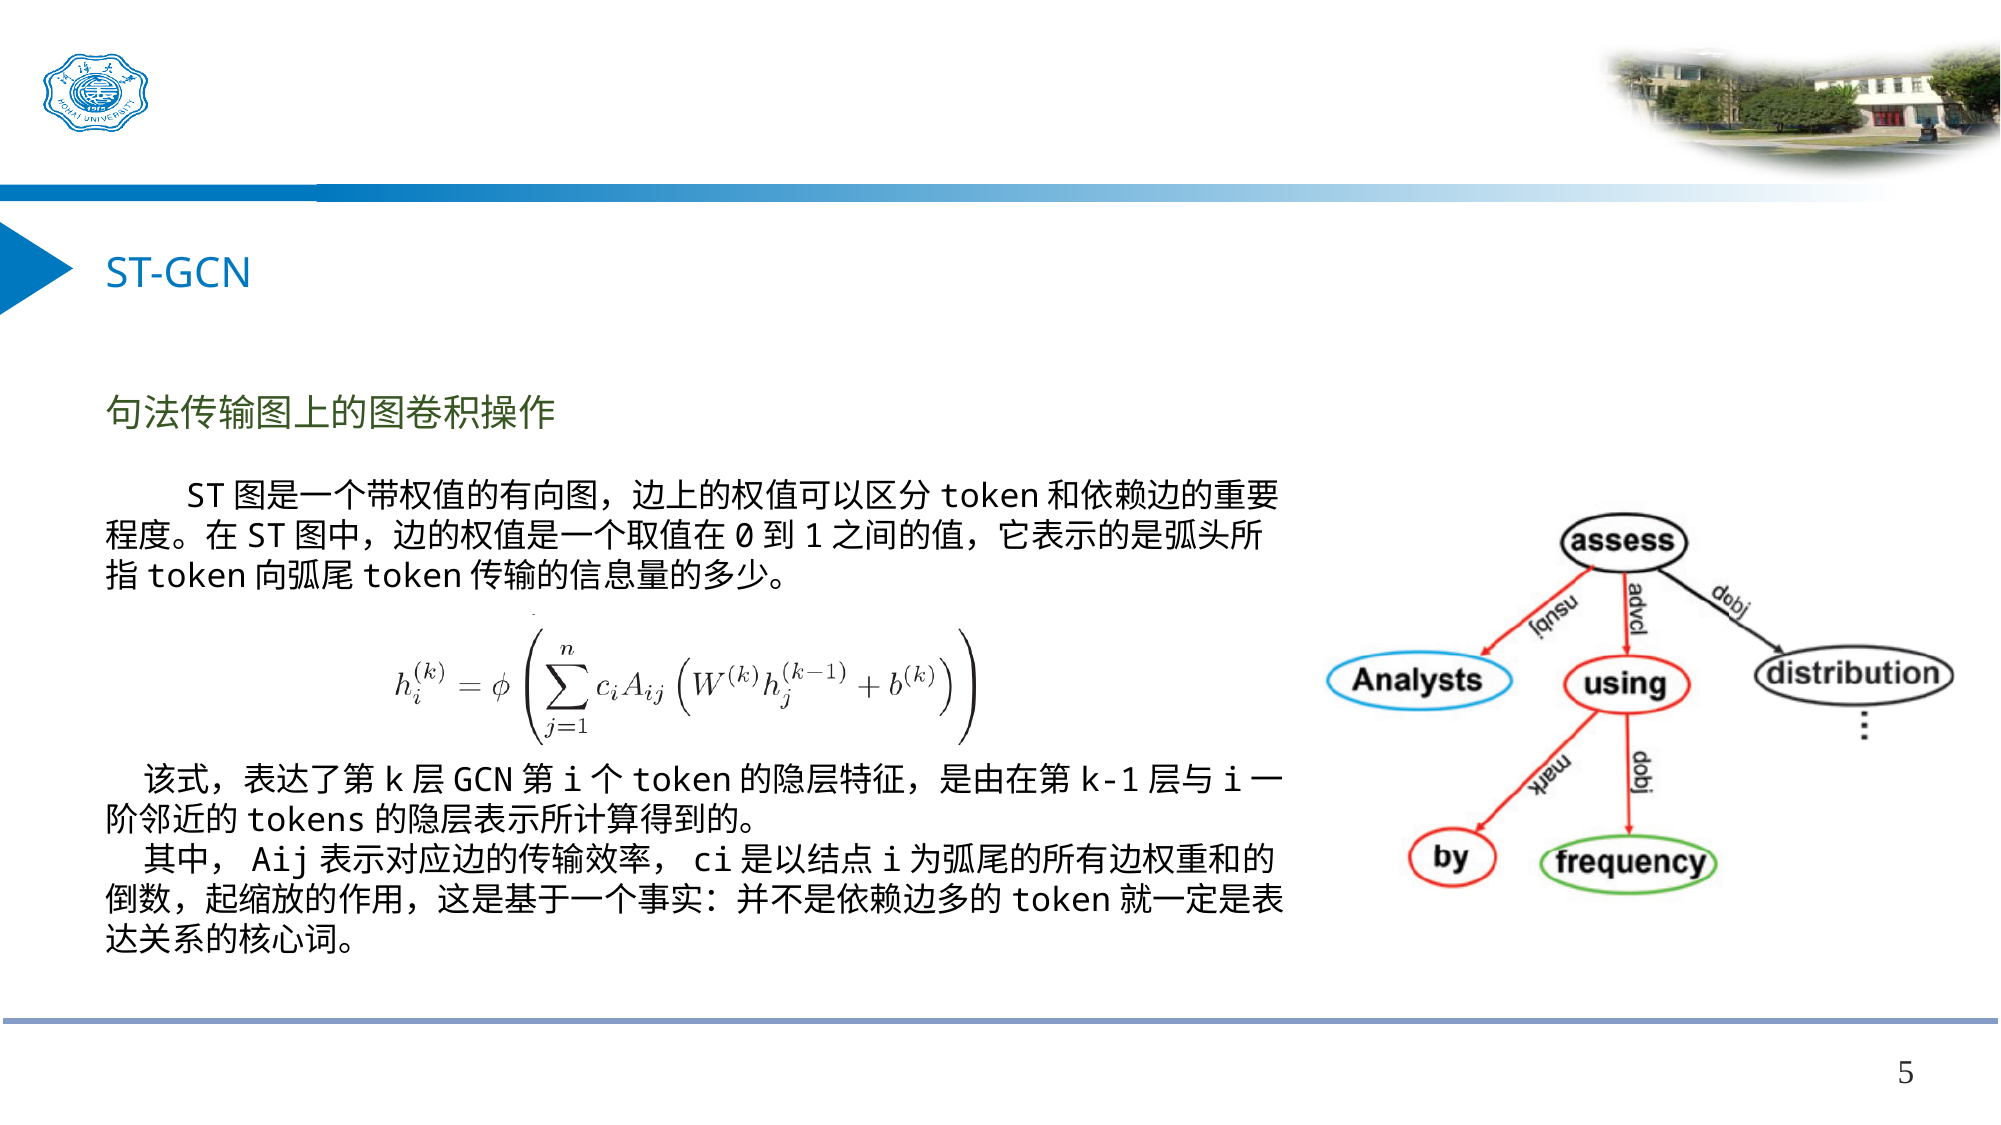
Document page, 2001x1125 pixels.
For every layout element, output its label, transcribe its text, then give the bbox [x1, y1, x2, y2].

picture [1624, 0, 2001, 151]
text_box ST-GCN [90, 238, 807, 303]
picture [30, 44, 163, 137]
text_box [0, 222, 74, 315]
picture [1304, 461, 2000, 907]
picture [360, 614, 986, 754]
slide_number 5 [1851, 1042, 1961, 1118]
text_box 句法传输图上的图卷积操作 ST图是一个带权值的有向图，边上的权值可以区分token和依赖边的重要程度。在ST图中，边的权值是一个取值在0到1之间的值，它表示的是弧头所指token向弧尾token传输的信息量的多少。 该式，表达了第k层GCN第i个token的隐层特征，是由在第k-1层与i一阶邻近的tokens的隐层表示所计算得到的。 其中，Aij表示对应边的传输效率，ci是以结点i为弧尾的所有边权重和的倒数，起缩放的作用，这是基于一个事实：并不是依赖边多的token就一定是表达关系的核心词。 [90, 381, 1306, 966]
